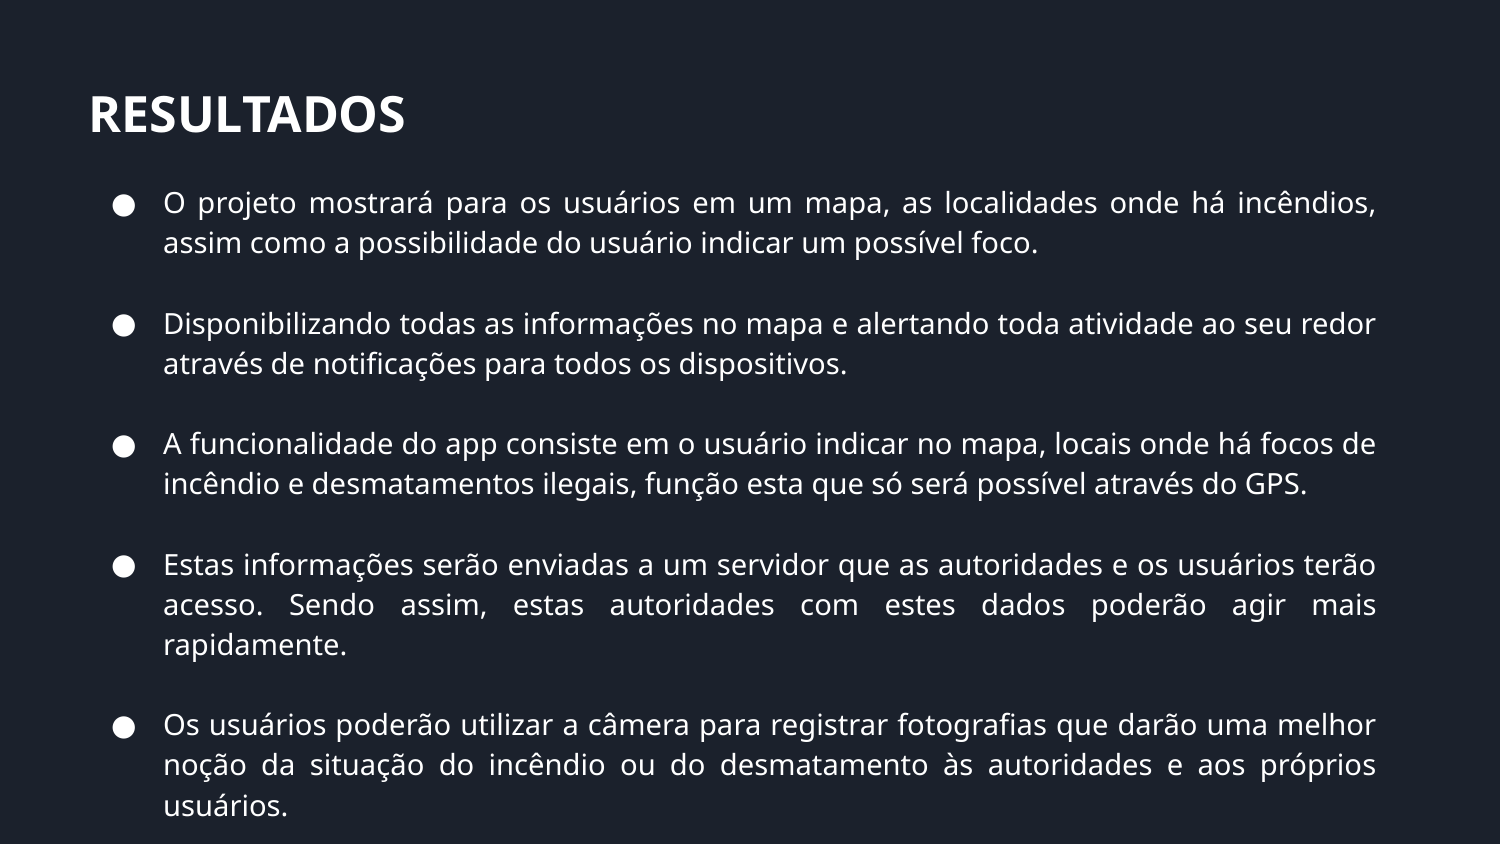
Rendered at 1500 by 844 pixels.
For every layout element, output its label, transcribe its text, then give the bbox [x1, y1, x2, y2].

text_box [15, 25, 1485, 821]
text_box RESULTADOS O projeto mostrará para os usuários em um mapa, as localidades onde há incêndios, assim como a possibilidade do usuário indicar um possível foco. Disponibilizando todas as informações no mapa e alertando toda atividade ao seu redor através de notificações para todos os dispositivos. A funcionalidade do app consiste em o usuário indicar no mapa, locais onde há focos de incêndio e desmatamentos ilegais, função esta que só será possível através do GPS. Estas informações serão enviadas a um servidor que as autoridades e os usuários terão acesso. Sendo assim, estas autoridades com estes dados poderão agir mais rapidamente. Os usuários poderão utilizar a câmera para registrar fotografias que darão uma melhor noção da situação do incêndio ou do desmatamento às autoridades e aos próprios usuários. [73, 67, 1393, 844]
